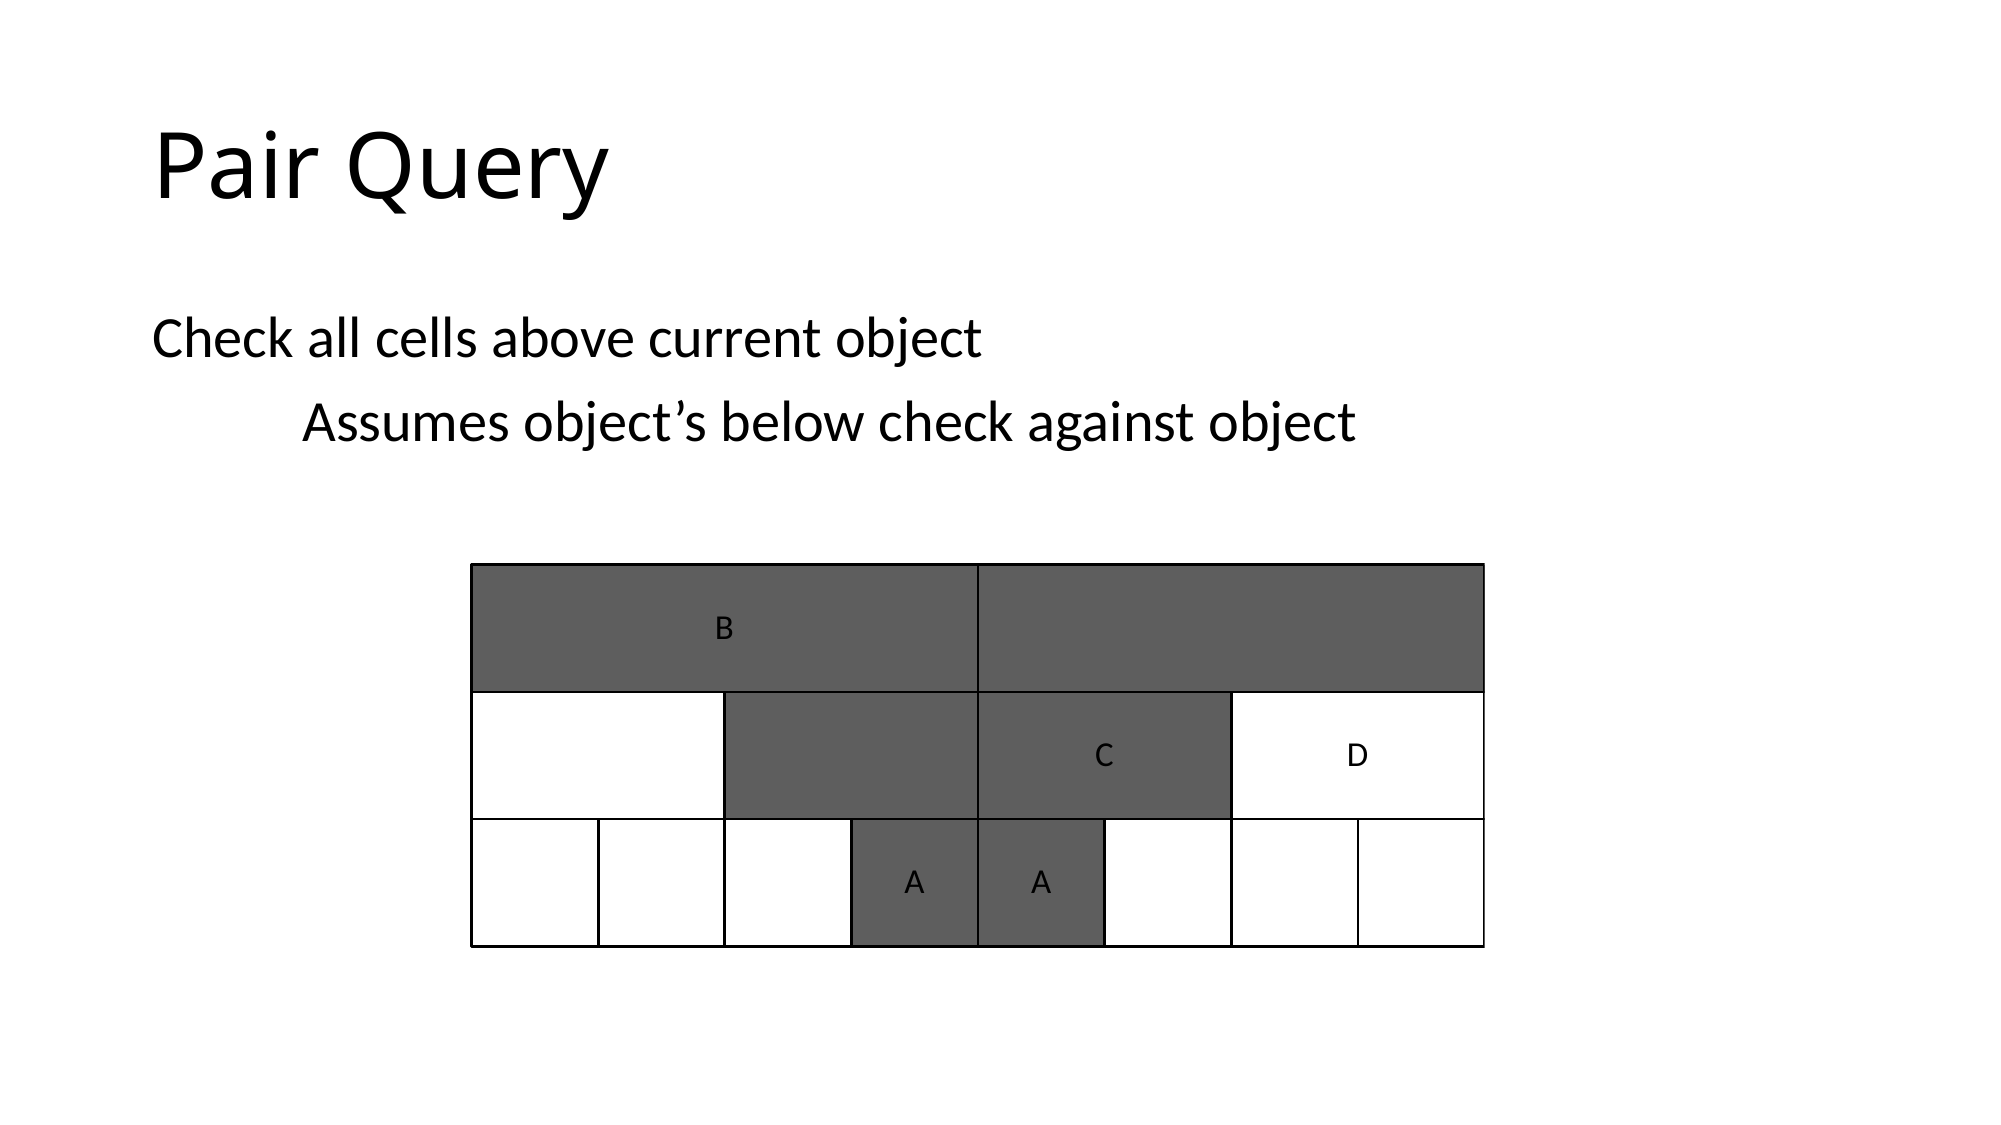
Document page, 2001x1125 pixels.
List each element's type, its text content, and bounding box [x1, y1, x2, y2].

picture [466, 559, 1485, 948]
title Pair Query [137, 59, 1863, 278]
list Check all cells above current object Assumes object’s below check against object [137, 299, 1863, 1014]
